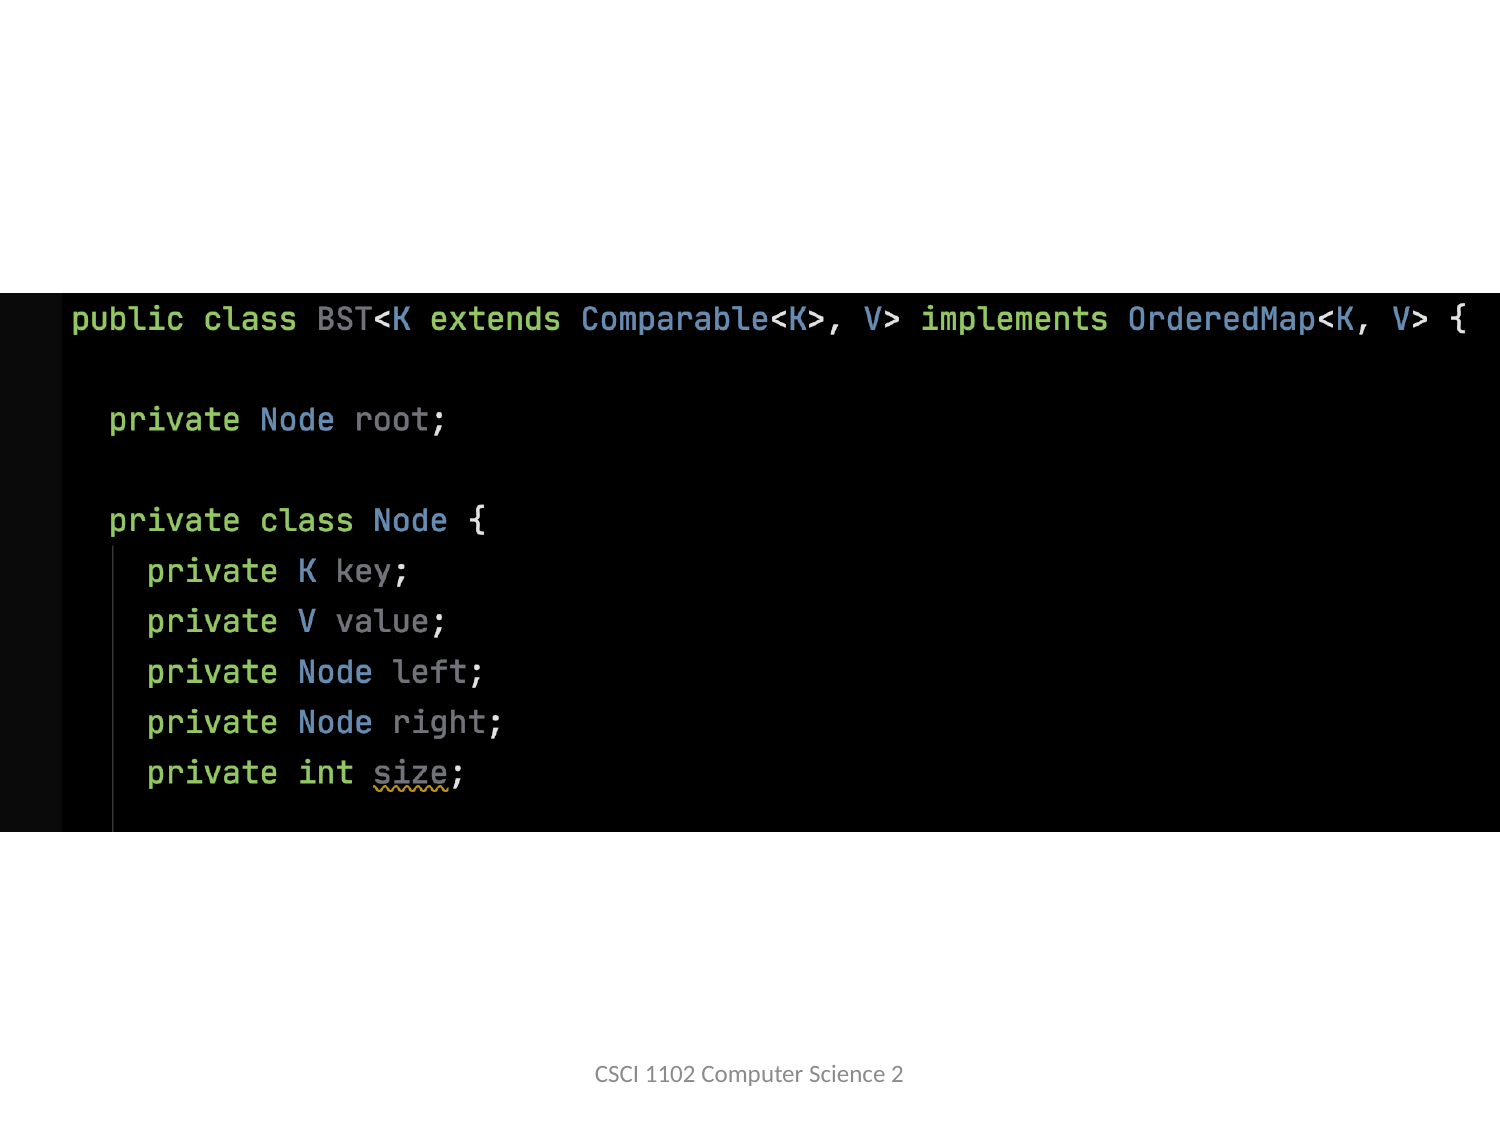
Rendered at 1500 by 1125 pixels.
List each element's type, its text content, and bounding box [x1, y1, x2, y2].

footer CSCI 1102 Computer Science 2 [512, 1042, 988, 1103]
picture [0, 293, 1500, 832]
